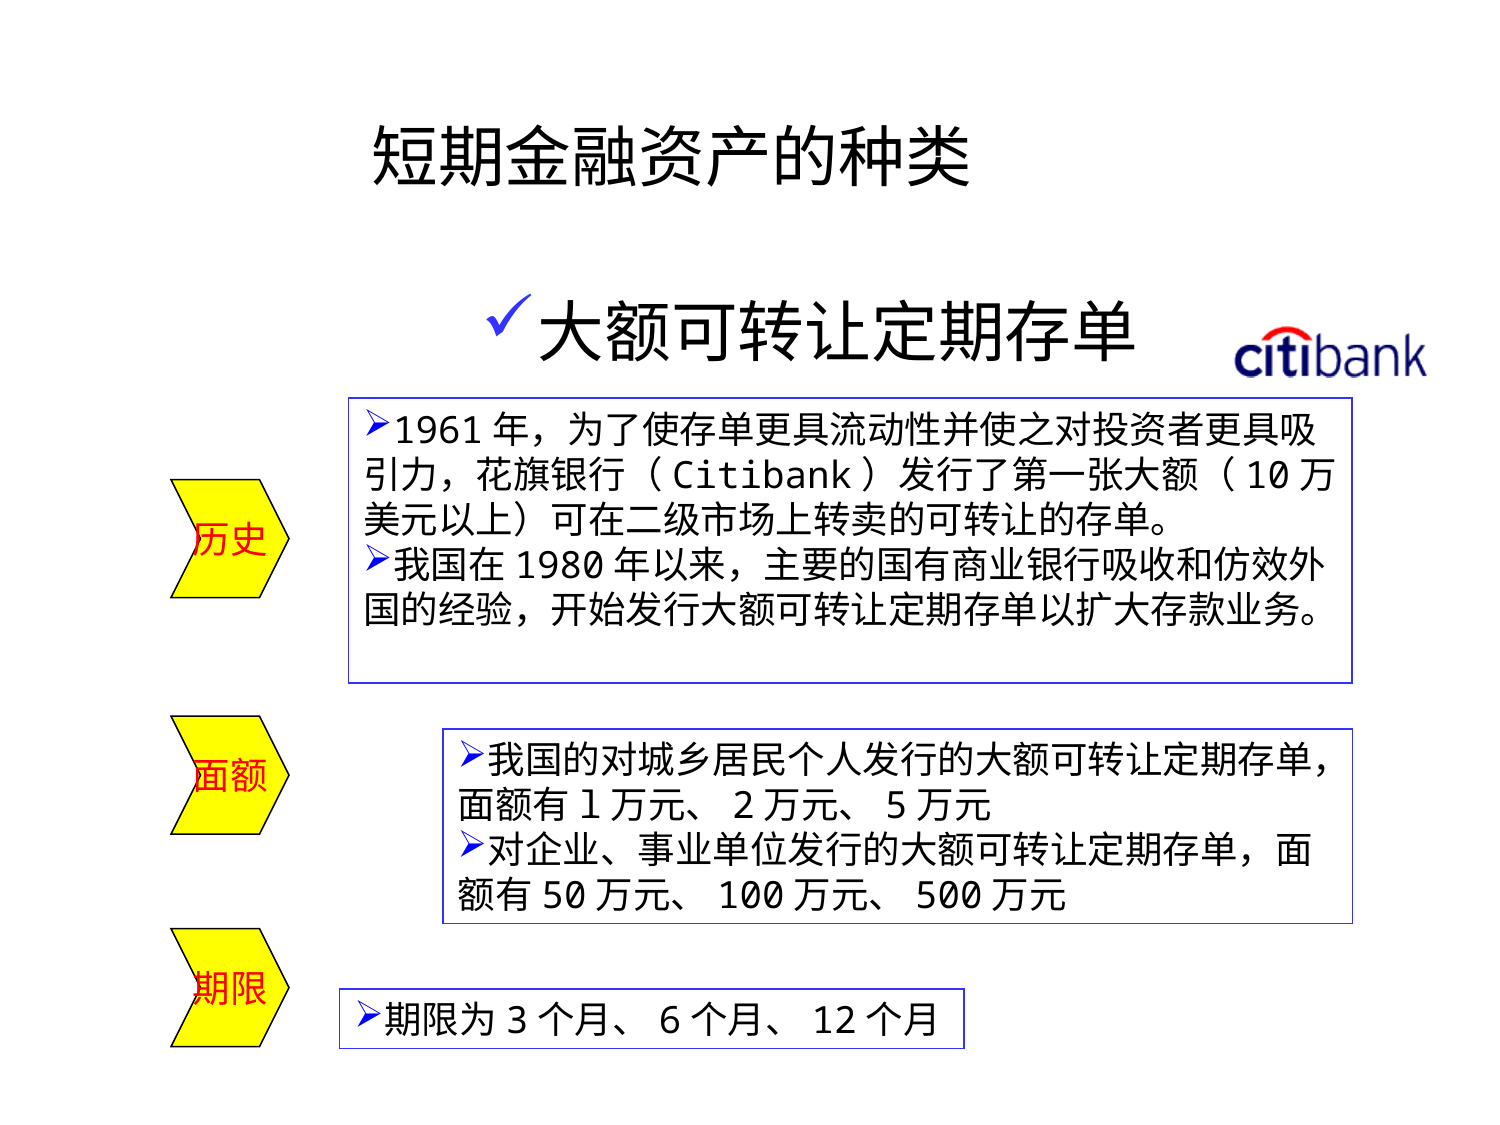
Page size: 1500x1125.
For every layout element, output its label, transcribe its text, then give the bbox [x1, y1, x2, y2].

text_box 我国的对城乡居民个人发行的大额可转让定期存单，面额有l万元、2万元、5万元 对企业、事业单位发行的大额可转让定期存单，面额有50万元、100万元、500万元 [442, 728, 1353, 924]
text_box 1961年，为了使存单更具流动性并使之对投资者更具吸引力，花旗银行（Citibank）发行了第一张大额（10万美元以上）可在二级市场上转卖的可转让的存单。 我国在1980年以来，主要的国有商业银行吸收和仿效外国的经验，开始发行大额可转让定期存单以扩大存款业务。 [348, 398, 1353, 683]
text_box 历史 [171, 479, 290, 598]
list 大额可转让定期存单 [466, 282, 1425, 437]
text_box 期限 [171, 928, 290, 1047]
picture [1234, 326, 1432, 379]
title 短期金融资产的种类 [53, 54, 1291, 256]
text_box 期限为3个月、6个月、12个月 [339, 988, 964, 1049]
text_box 面额 [171, 716, 290, 835]
